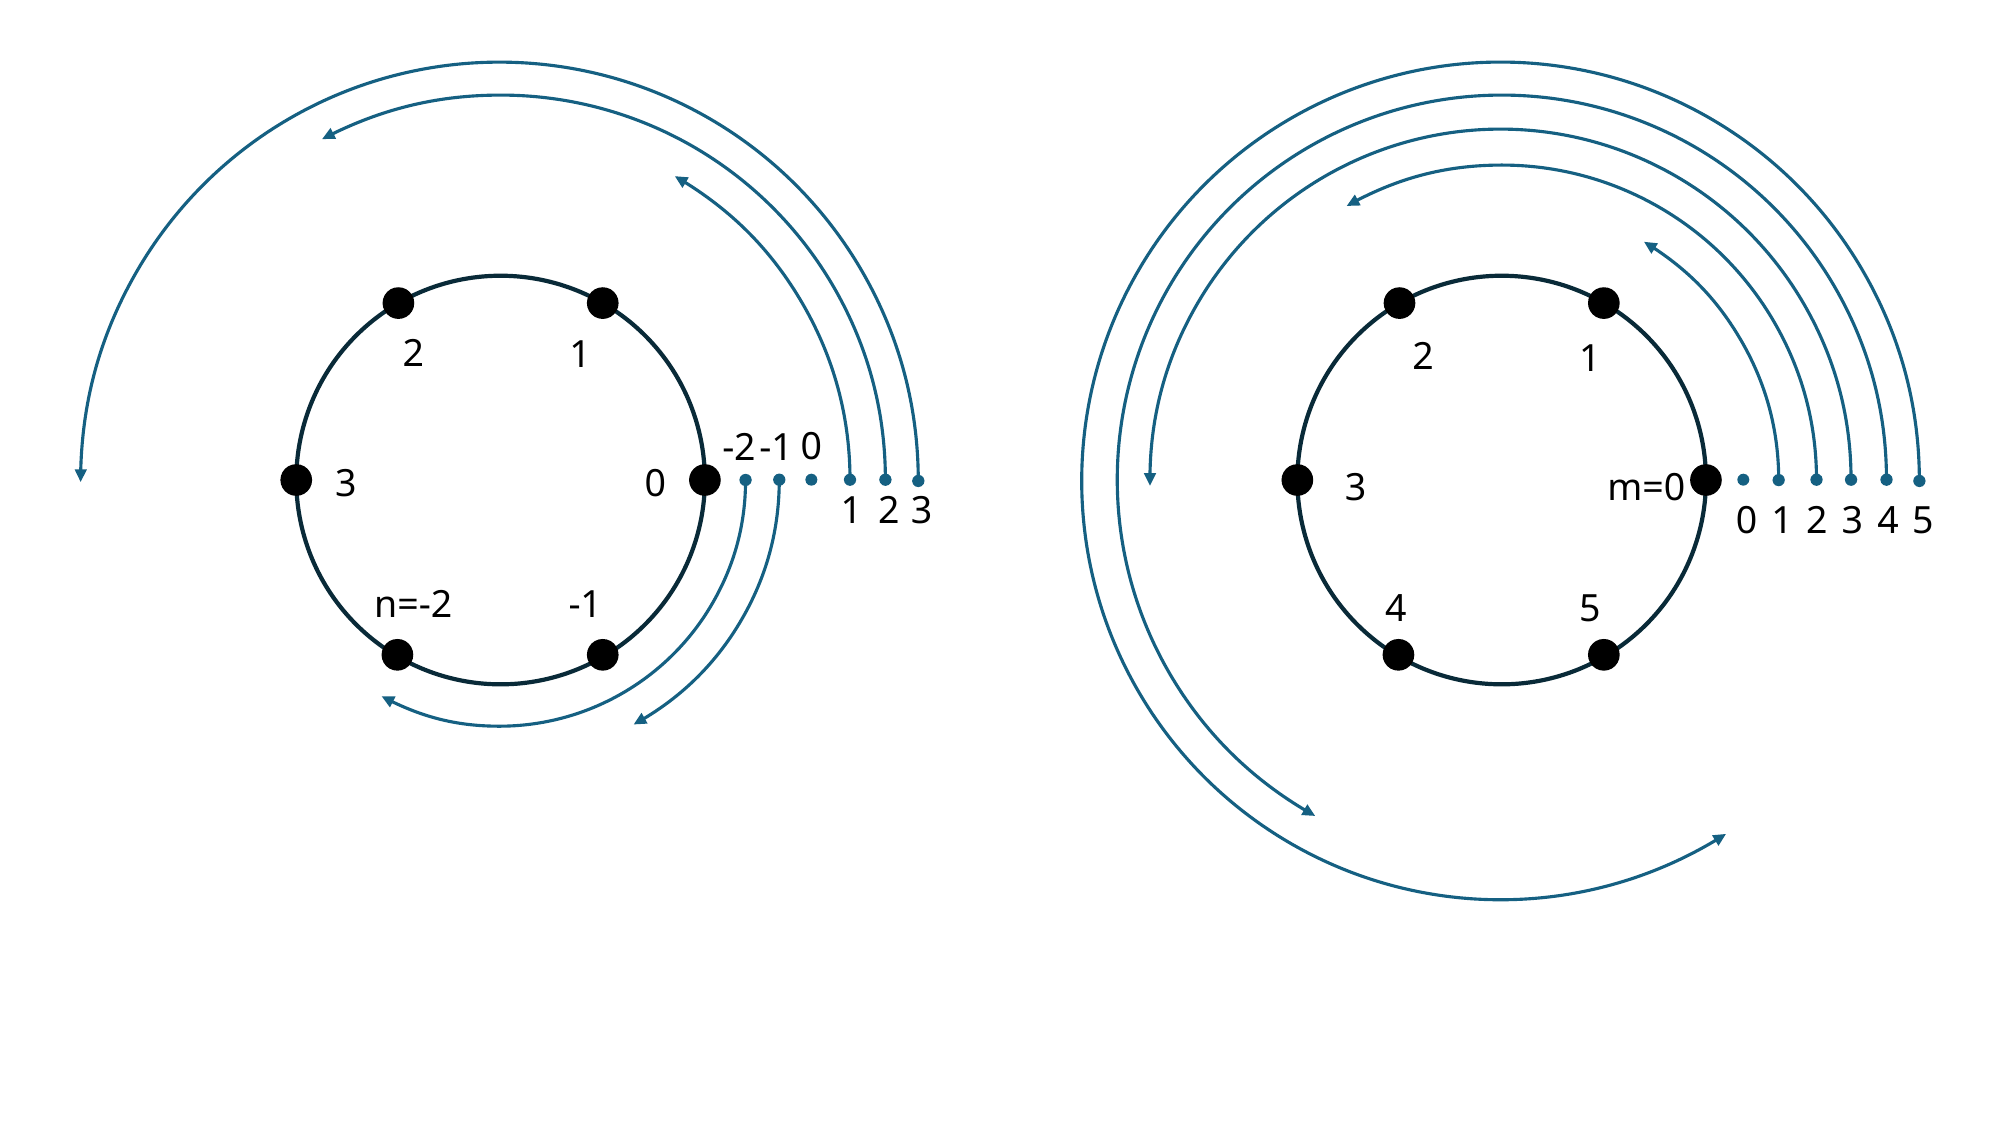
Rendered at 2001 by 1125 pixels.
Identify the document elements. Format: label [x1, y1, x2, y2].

text_box [80, 61, 1949, 901]
